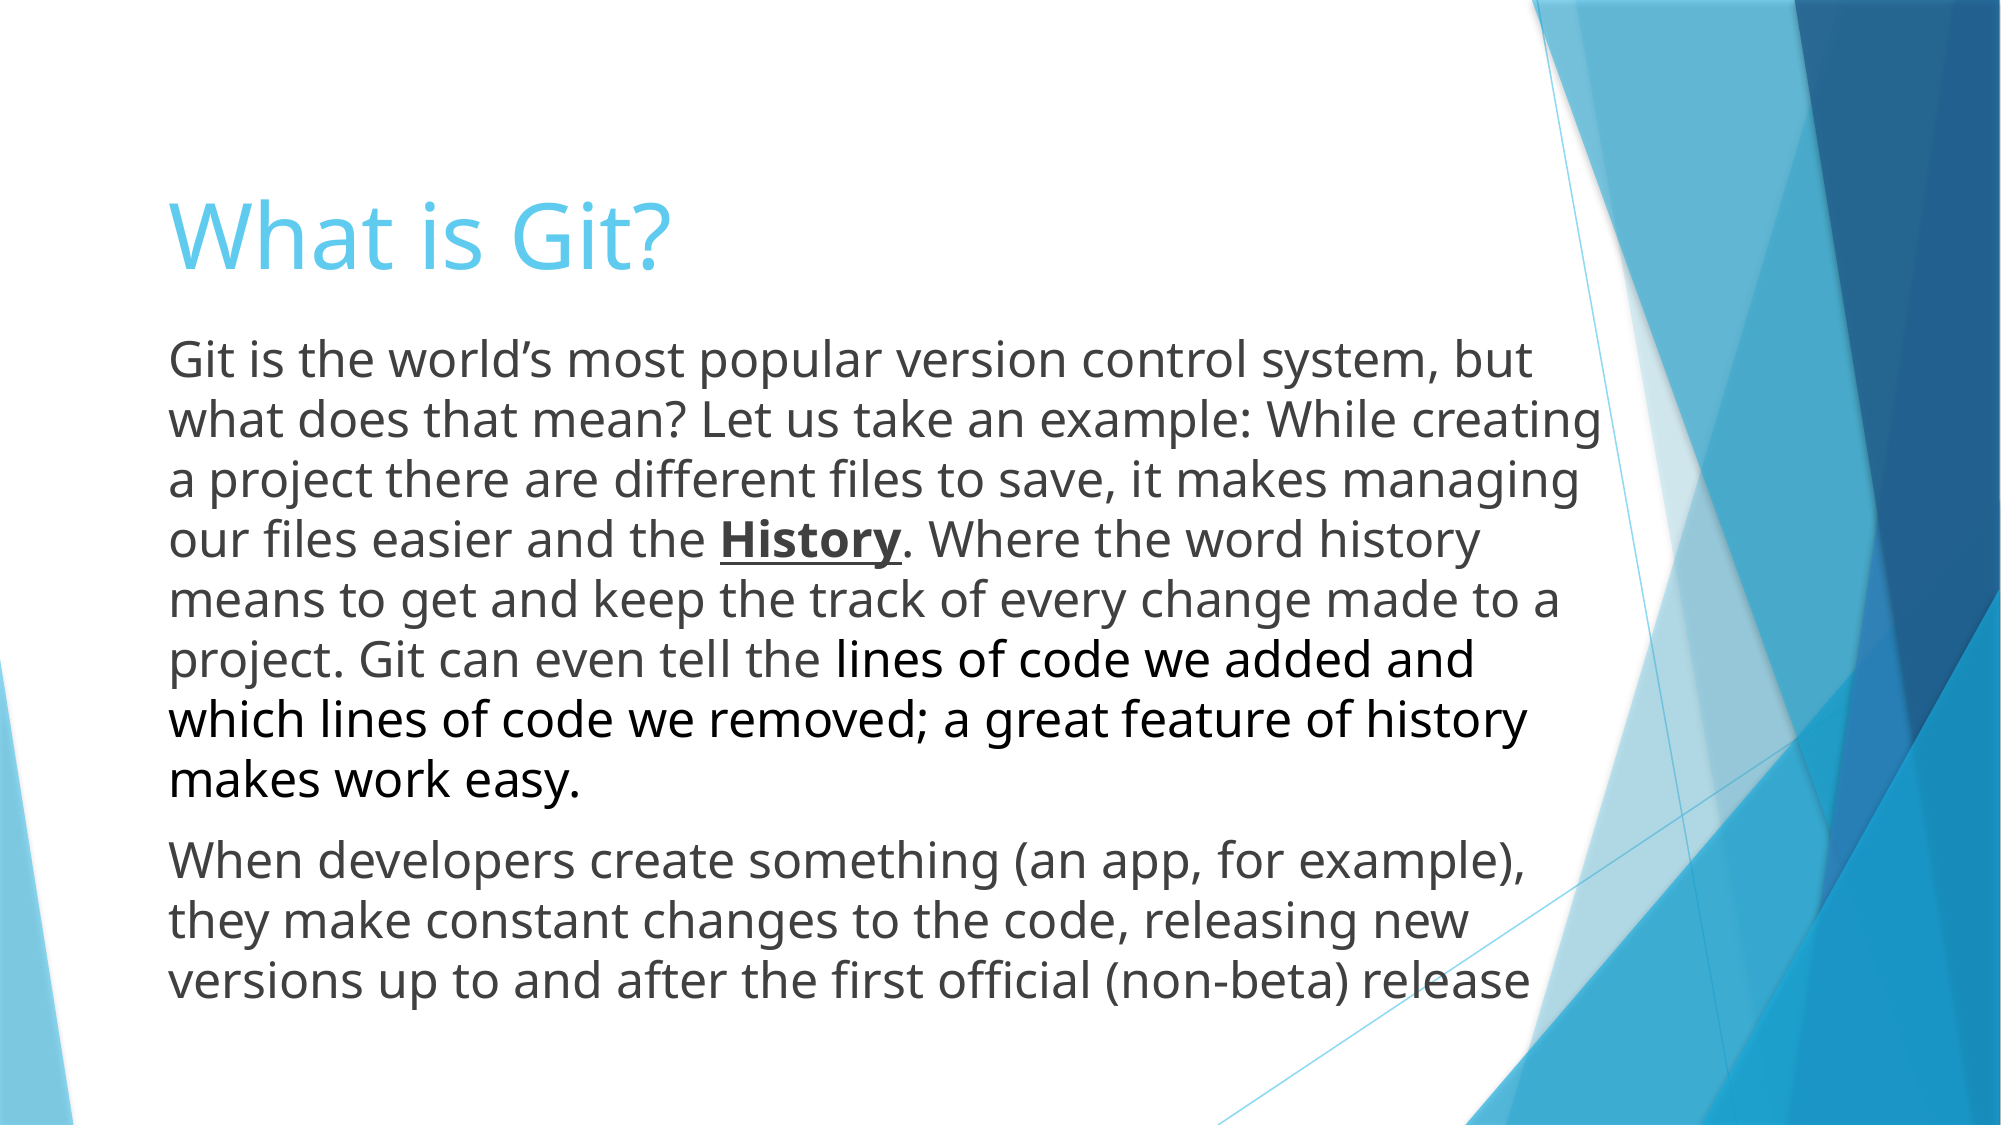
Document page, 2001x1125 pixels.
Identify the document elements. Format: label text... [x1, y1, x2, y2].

title What is Git? [153, 55, 1522, 316]
list Git is the world’s most popular version control system, but what does that mean? Let us take an example: While creating a project there are different files to save, it makes managing our files easier and the History. Where the word history means to get and keep the track of every change made to a project. Git can even tell the lines of code we added and which lines of code we removed; a great feature of history makes work easy. When developers create something (an app, for example), they make constant changes to the code, releasing new versions up to and after the first official (non-beta) release [153, 316, 1642, 1021]
